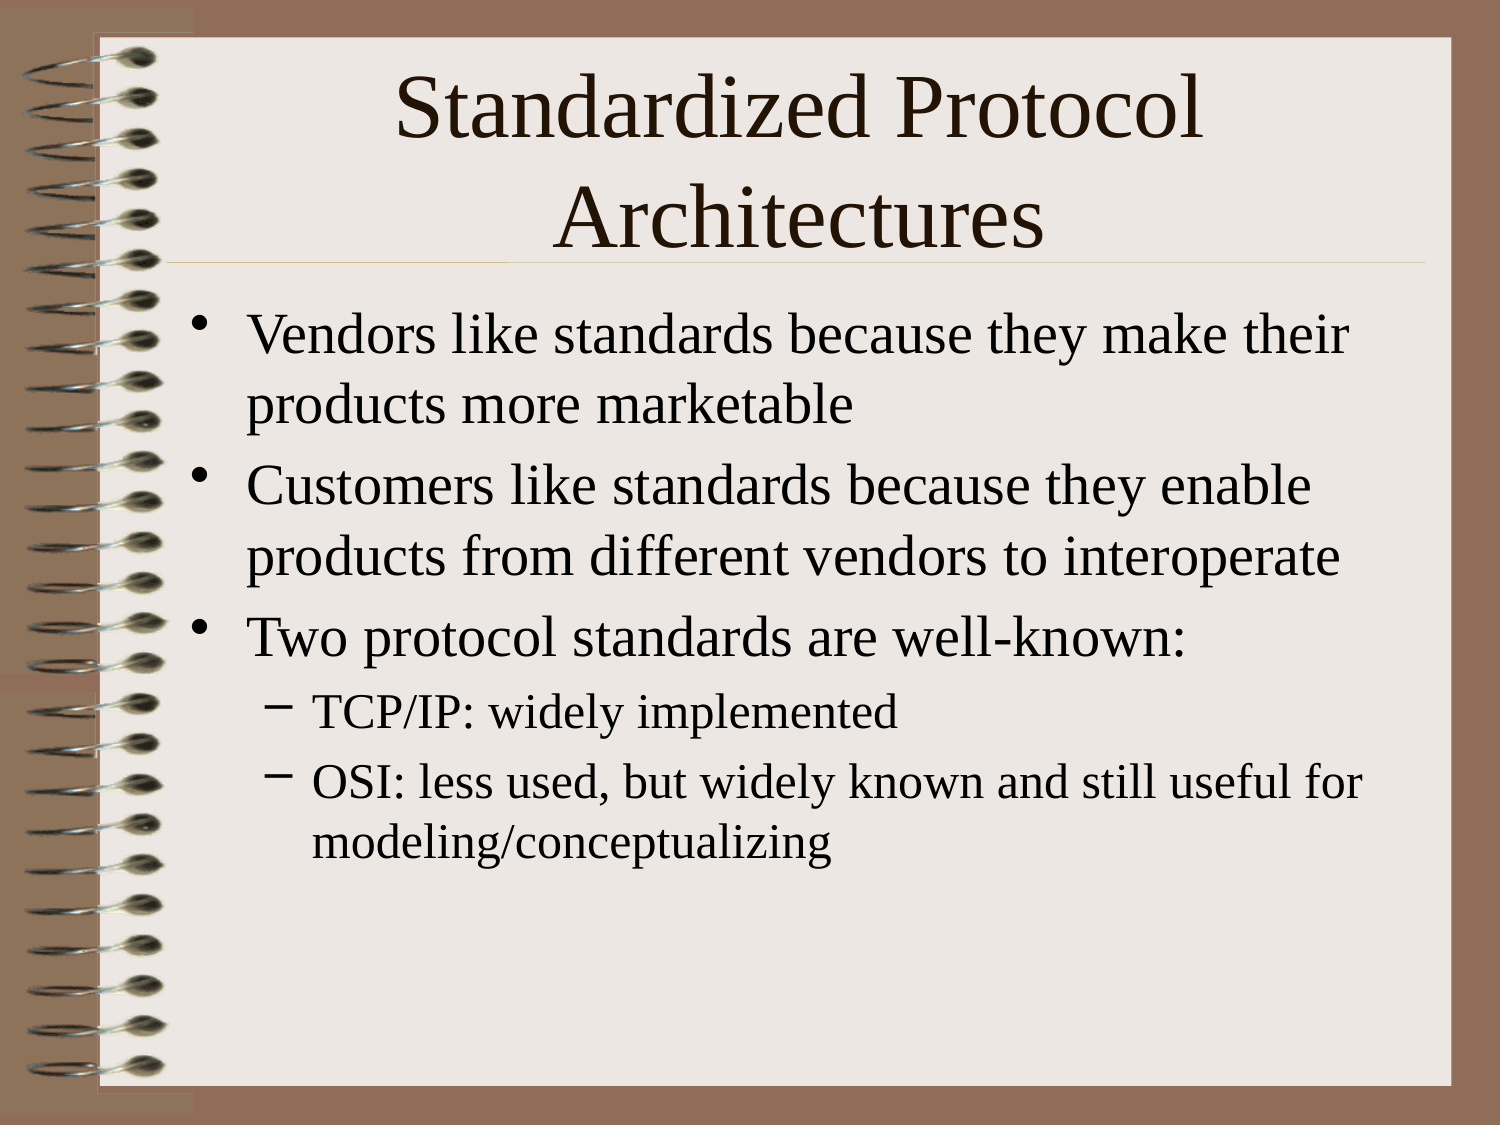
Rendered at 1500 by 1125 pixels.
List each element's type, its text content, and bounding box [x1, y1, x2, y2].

list Vendors like standards because they make their products more marketable Customers like standards because they enable products from different vendors to interoperate Two protocol standards are well-known: TCP/IP: widely implemented OSI: less used, but widely known and still useful for modeling/conceptualizing [174, 287, 1425, 963]
picture [0, 692, 194, 1115]
title Standardized Protocol Architectures [174, 62, 1425, 250]
picture [0, 8, 194, 674]
